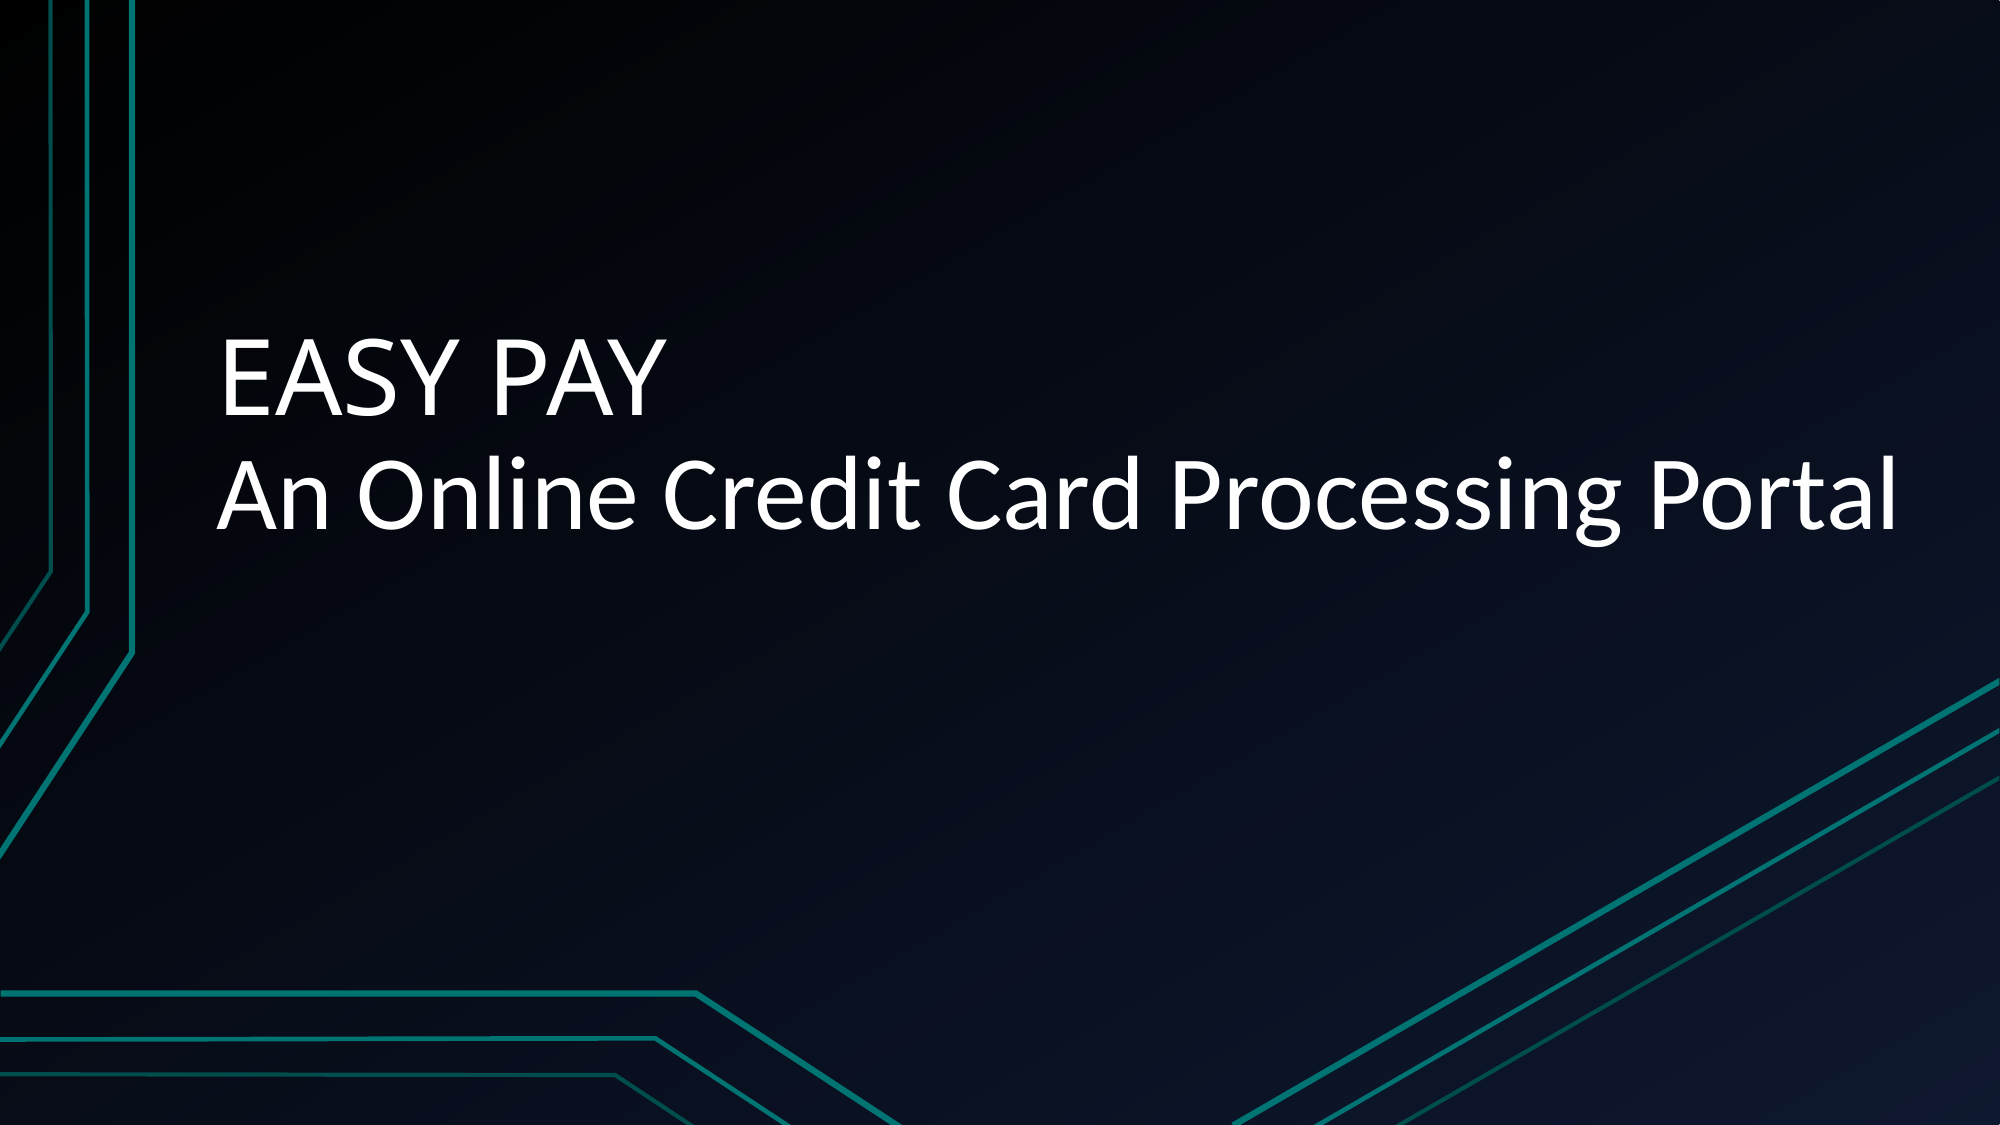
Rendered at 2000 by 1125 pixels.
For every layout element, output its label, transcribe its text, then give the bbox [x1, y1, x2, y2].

title EASY PAY An Online Credit Card Processing Portal [196, 219, 1969, 563]
